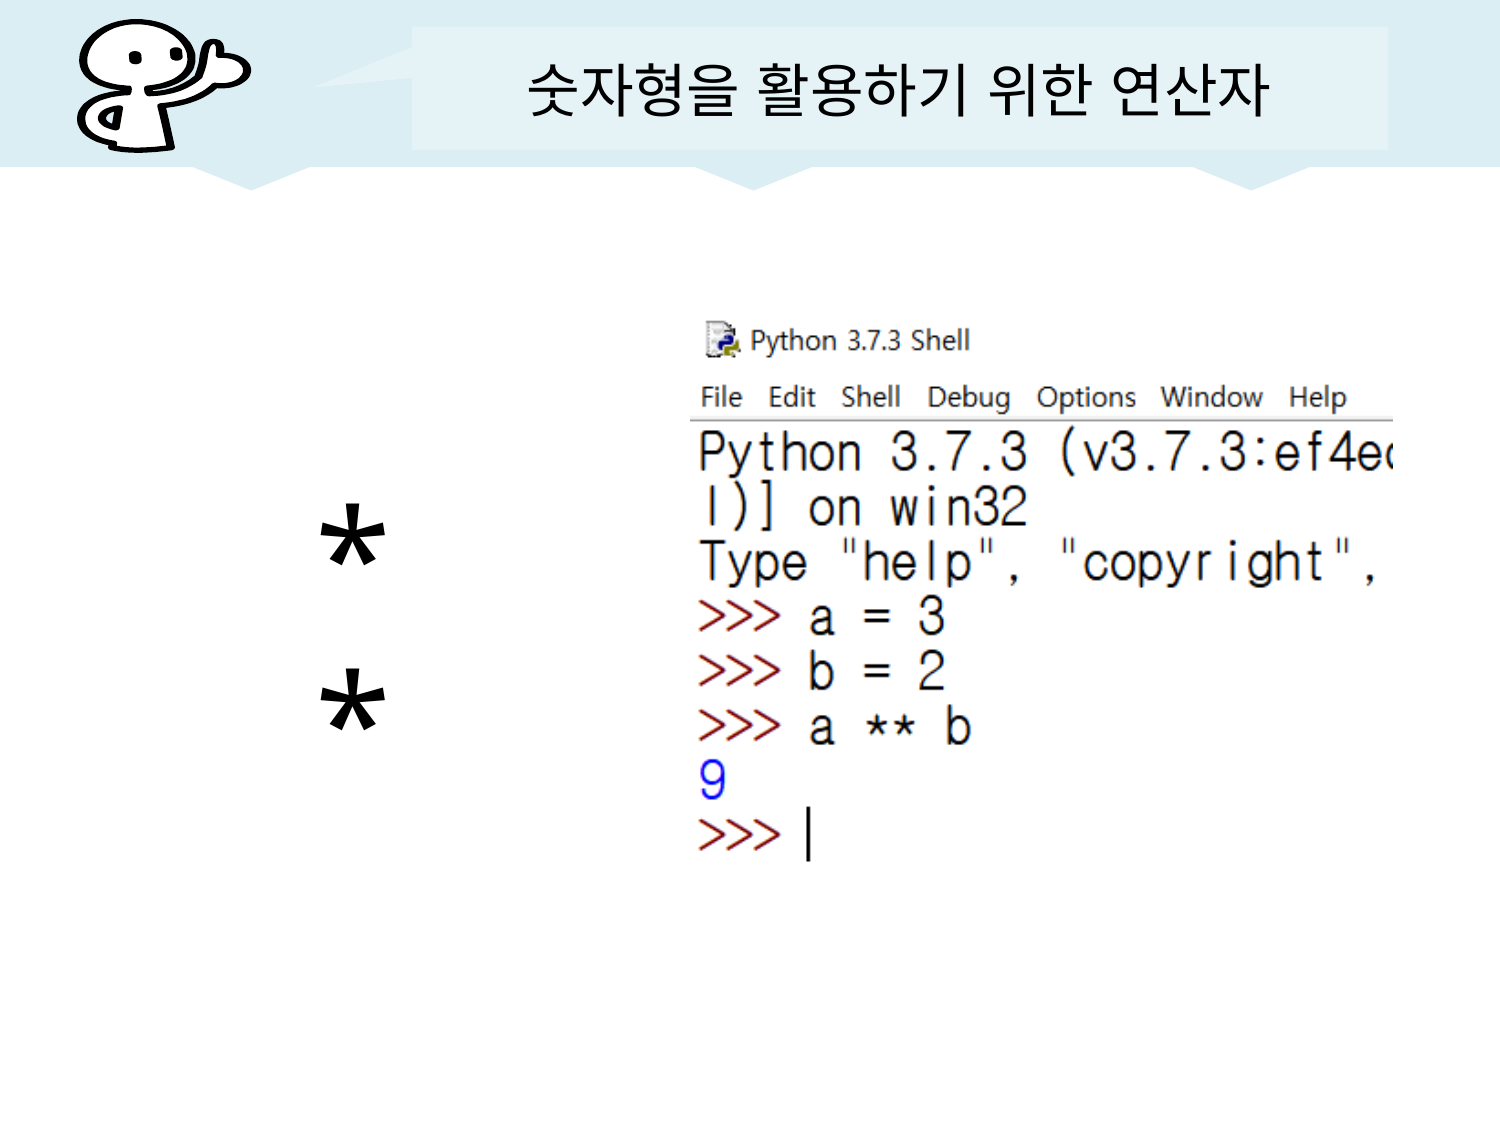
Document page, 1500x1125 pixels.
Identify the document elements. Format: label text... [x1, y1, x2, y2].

text_box ** [301, 463, 467, 808]
picture [690, 314, 1394, 882]
text_box [0, 0, 1500, 191]
text_box [312, 26, 1389, 150]
text_box 숫자형을 활용하기 위한 연산자 [419, 54, 1378, 155]
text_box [76, 18, 252, 154]
